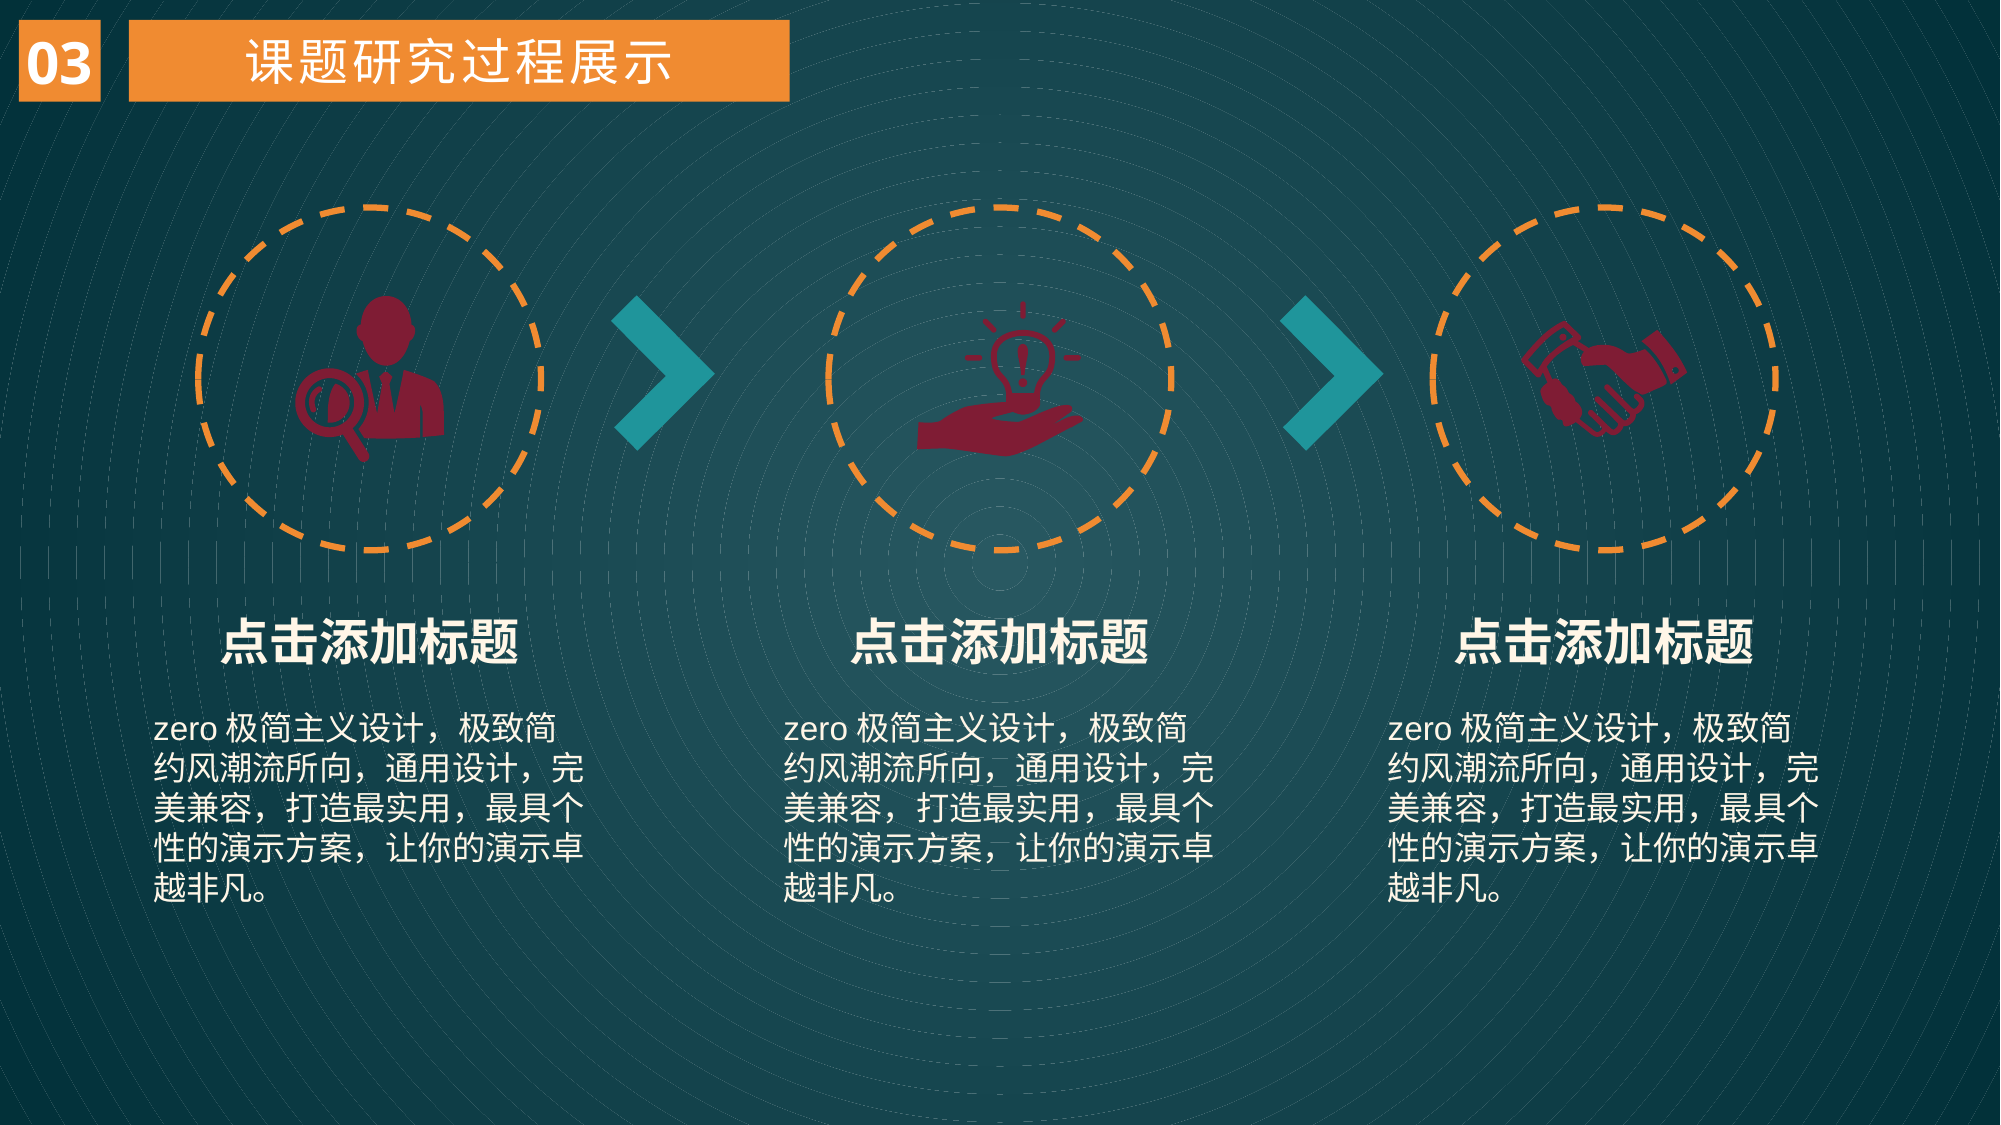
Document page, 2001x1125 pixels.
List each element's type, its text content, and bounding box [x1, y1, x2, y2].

text_box zero极简主义设计，极致简约风潮流所向，通用设计，完美兼容，打造最实用，最具个性的演示方案，让你的演示卓越非凡。 [138, 699, 601, 915]
text_box [1431, 206, 1777, 552]
text_box zero极简主义设计，极致简约风潮流所向，通用设计，完美兼容，打造最实用，最具个性的演示方案，让你的演示卓越非凡。 [1372, 699, 1836, 915]
text_box [1278, 293, 1386, 453]
text_box [197, 206, 543, 552]
text_box 课题研究过程展示 [128, 19, 791, 103]
text_box 点击添加标题 [835, 603, 1165, 678]
text_box [827, 206, 1173, 552]
text_box zero极简主义设计，极致简约风潮流所向，通用设计，完美兼容，打造最实用，最具个性的演示方案，让你的演示卓越非凡。 [768, 699, 1232, 915]
text_box 点击添加标题 [1439, 602, 1769, 678]
text_box [609, 293, 717, 453]
text_box 03 [18, 19, 102, 103]
text_box 点击添加标题 [204, 603, 535, 678]
